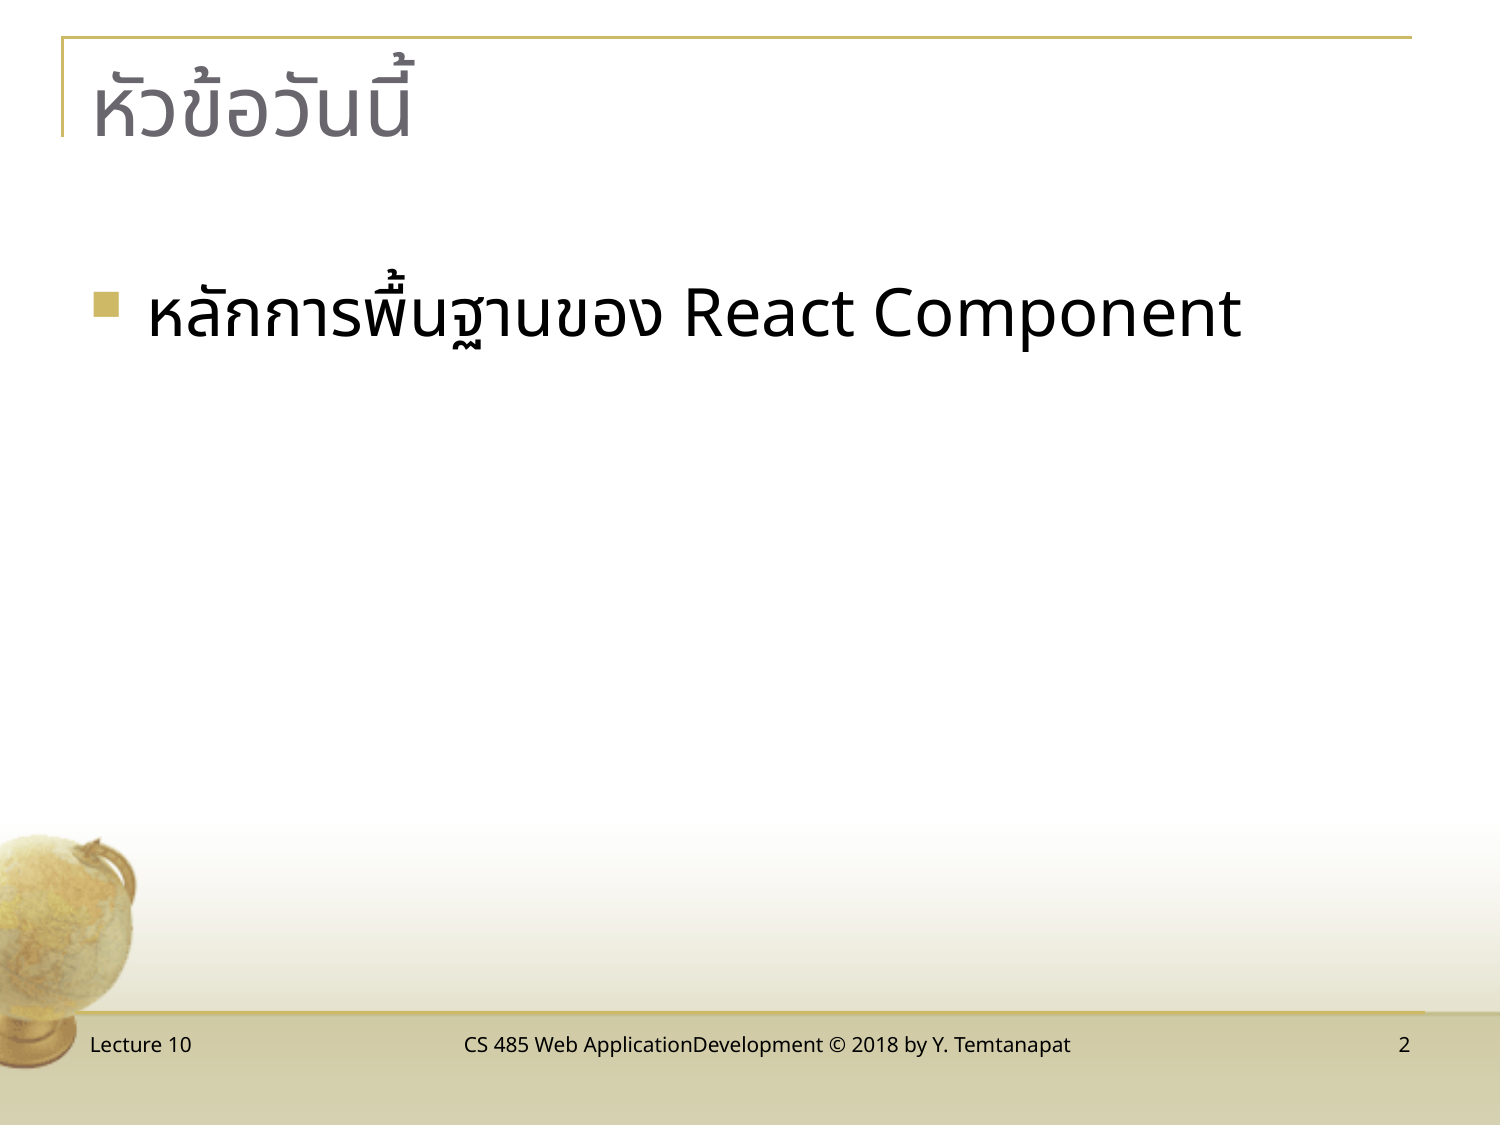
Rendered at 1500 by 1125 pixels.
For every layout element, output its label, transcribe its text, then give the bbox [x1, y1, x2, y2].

list หลักการพื้นฐานของ React Component [74, 262, 1426, 1006]
slide_number Lecture 10 [75, 1024, 316, 1100]
slide_number 2 [1218, 1024, 1425, 1100]
title หัวข้อวันนี้ [74, 45, 1426, 233]
footer CS 485 Web ApplicationDevelopment © 2018 by Y. Temtanapat [316, 1024, 1218, 1100]
